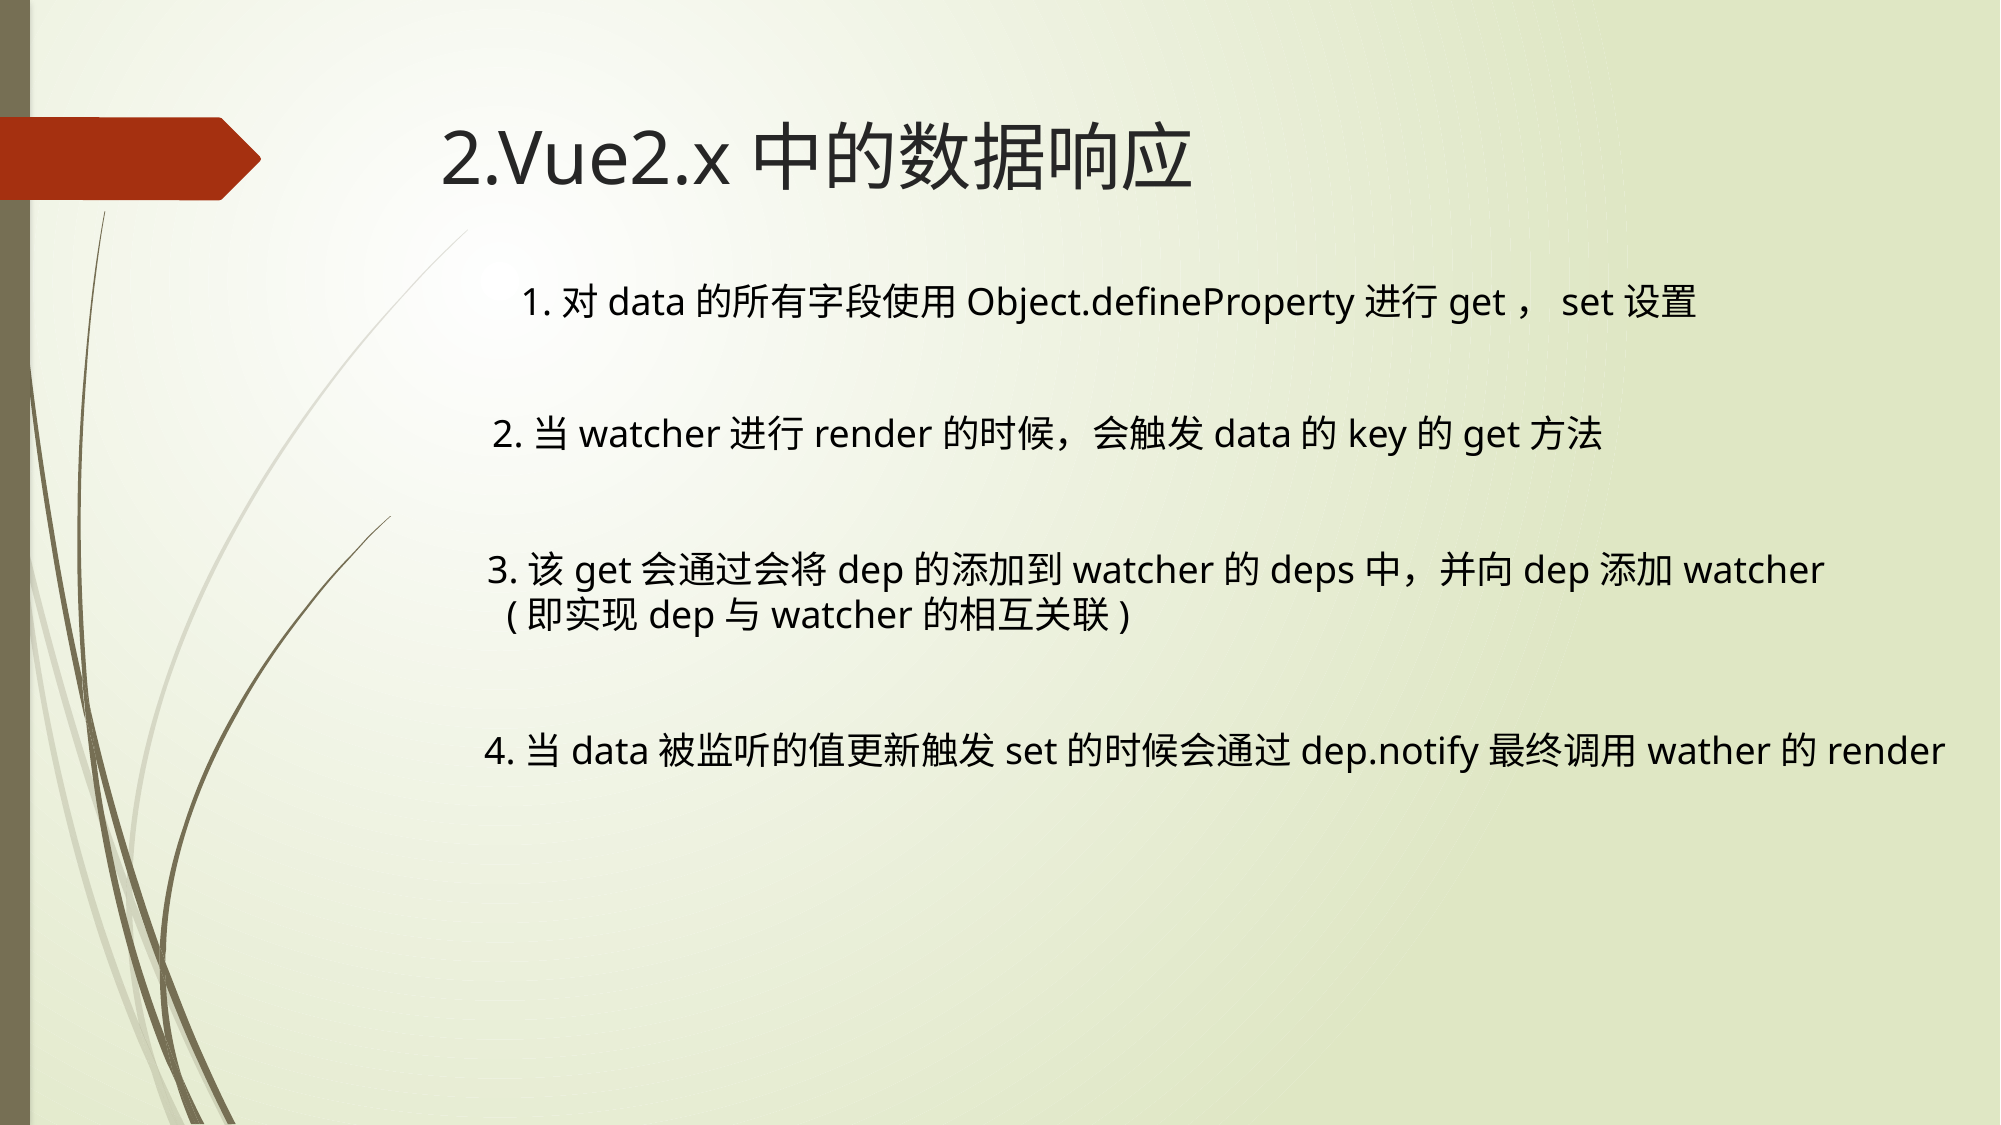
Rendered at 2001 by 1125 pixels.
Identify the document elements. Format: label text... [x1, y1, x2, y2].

text_box 4.当data被监听的值更新触发set的时候会通过dep.notify最终调用wather的render [469, 719, 1961, 780]
title 2.Vue2.x中的数据响应 [425, 102, 1888, 207]
text_box 2.当watcher进行render的时候，会触发data的key的get方法 [477, 402, 1620, 463]
text_box 1.对data的所有字段使用Object.defineProperty进行get，set设置 [505, 270, 1713, 331]
text_box 3.该get会通过会将dep的添加到watcher的deps中，并向dep添加watcher (即实现dep与watcher的相互关联) [472, 538, 1841, 644]
